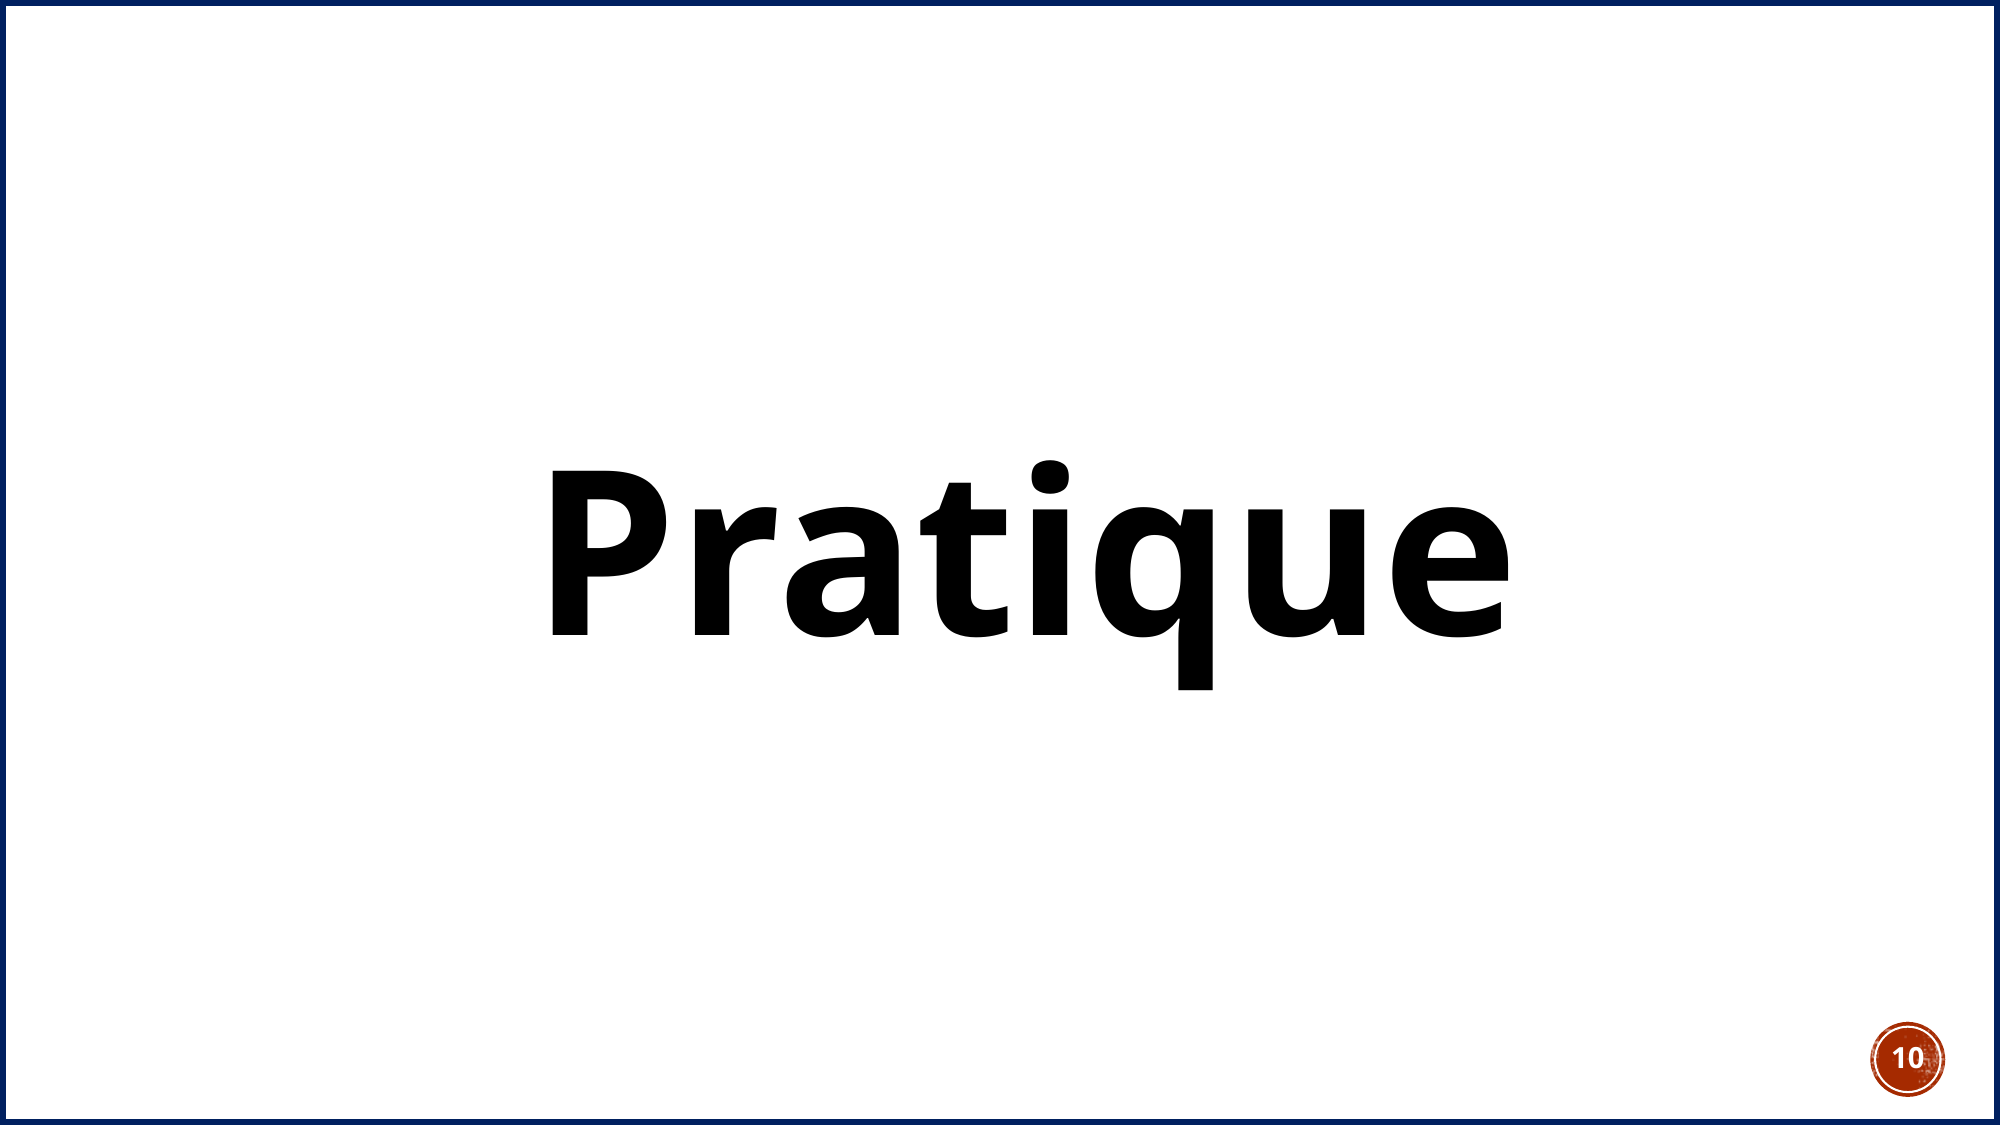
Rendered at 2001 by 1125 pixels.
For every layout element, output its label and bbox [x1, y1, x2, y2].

text_box [0, 0, 2000, 1125]
